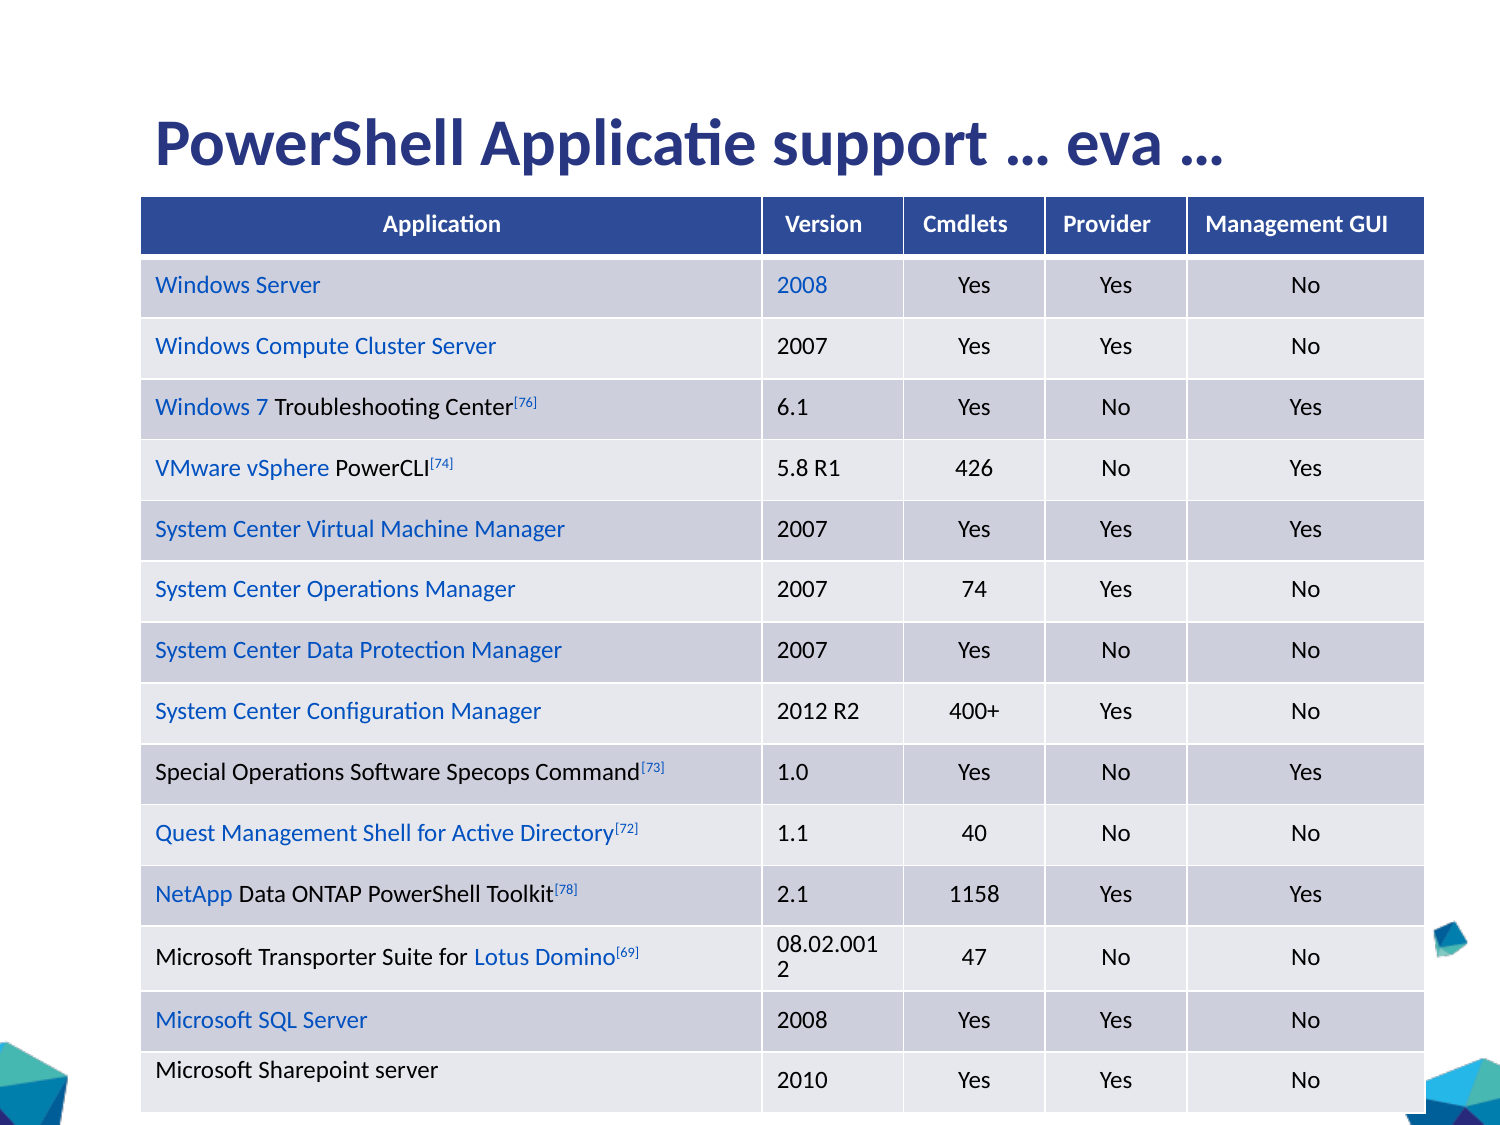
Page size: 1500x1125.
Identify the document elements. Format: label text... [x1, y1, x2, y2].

table_cell Yes [1046, 1053, 1186, 1112]
table_cell 426 [904, 440, 1044, 500]
picture [0, 1110, 14, 1125]
table_cell Special Operations Software Specops Command[73] [141, 745, 761, 804]
table_cell Yes [904, 319, 1044, 378]
table_cell 2007 [763, 501, 903, 560]
title PowerShell Applicatie support … eva … [140, 45, 1425, 195]
table_cell NetApp Data ONTAP PowerShell Toolkit[78] [141, 866, 761, 925]
table_header Version [763, 197, 903, 254]
table_cell 47 [904, 927, 1044, 990]
table_cell Windows Server [141, 260, 761, 317]
table_cell 40 [904, 805, 1044, 865]
table_cell Yes [1188, 745, 1424, 804]
table_cell 2007 [763, 562, 903, 621]
table_cell No [1188, 623, 1424, 682]
table_cell Quest Management Shell for Active Directory[72] [141, 805, 761, 865]
table_cell 400+ [904, 684, 1044, 743]
table_cell VMware vSphere PowerCLI[74] [141, 440, 761, 500]
table_cell 1.1 [763, 805, 903, 865]
table_cell No [1046, 927, 1186, 990]
table_cell No [1188, 992, 1424, 1051]
table_cell Yes [1046, 992, 1186, 1051]
table_cell Yes [1188, 866, 1424, 925]
table_cell Yes [904, 380, 1044, 439]
table_cell Yes [1188, 440, 1424, 500]
table_header Application [141, 197, 761, 254]
table_cell 2007 [763, 319, 903, 378]
table_cell Microsoft Sharepoint server [141, 1053, 761, 1112]
table_cell No [1188, 684, 1424, 743]
table_cell No [1046, 805, 1186, 865]
table_cell System Center Operations Manager [141, 562, 761, 621]
table_cell 1.0 [763, 745, 903, 804]
table_cell Yes [1046, 319, 1186, 378]
table_cell 2010 [763, 1053, 903, 1112]
table_cell 08.02.0012 [763, 927, 903, 990]
table_cell 2007 [763, 623, 903, 682]
table_cell No [1046, 440, 1186, 500]
table_cell Windows 7 Troubleshooting Center[76] [141, 380, 761, 439]
table_cell Yes [1046, 260, 1186, 317]
table_cell No [1046, 745, 1186, 804]
picture [0, 11, 1500, 1125]
table_header Management GUI [1188, 197, 1424, 254]
table_cell 2008 [763, 992, 903, 1051]
table_cell No [1188, 260, 1424, 317]
table_cell Yes [904, 623, 1044, 682]
table_cell Yes [1046, 501, 1186, 560]
table_cell 2012 R2 [763, 684, 903, 743]
table_cell Yes [904, 260, 1044, 317]
table_cell No [1046, 623, 1186, 682]
table_cell Yes [1188, 501, 1424, 560]
table_cell Microsoft Transporter Suite for Lotus Domino[69] [141, 927, 761, 990]
table_cell Yes [904, 1053, 1044, 1112]
table_cell Microsoft SQL Server [141, 992, 761, 1051]
table_cell 2.1 [763, 866, 903, 925]
table_cell 2008 [763, 260, 903, 317]
table_cell No [1188, 927, 1424, 990]
table_cell System Center Virtual Machine Manager [141, 501, 761, 560]
table_cell Yes [1046, 684, 1186, 743]
table_cell Yes [1046, 562, 1186, 621]
table_cell Yes [1046, 866, 1186, 925]
table_cell 74 [904, 562, 1044, 621]
table_cell No [1188, 319, 1424, 378]
table_cell No [1188, 805, 1424, 865]
table_cell 5.8 R1 [763, 440, 903, 500]
table_cell No [1188, 1053, 1424, 1112]
table_header Provider [1046, 197, 1186, 254]
table_cell System Center Data Protection Manager [141, 623, 761, 682]
table_cell System Center Configuration Manager [141, 684, 761, 743]
table_cell Windows Compute Cluster Server [141, 319, 761, 378]
table_cell No [1188, 562, 1424, 621]
table_cell 1158 [904, 866, 1044, 925]
table_header Cmdlets [904, 197, 1044, 254]
table_cell Yes [1188, 380, 1424, 439]
table_cell Yes [904, 992, 1044, 1051]
table_cell Yes [904, 501, 1044, 560]
table_cell 6.1 [763, 380, 903, 439]
table_cell No [1046, 380, 1186, 439]
table_cell Yes [904, 745, 1044, 804]
